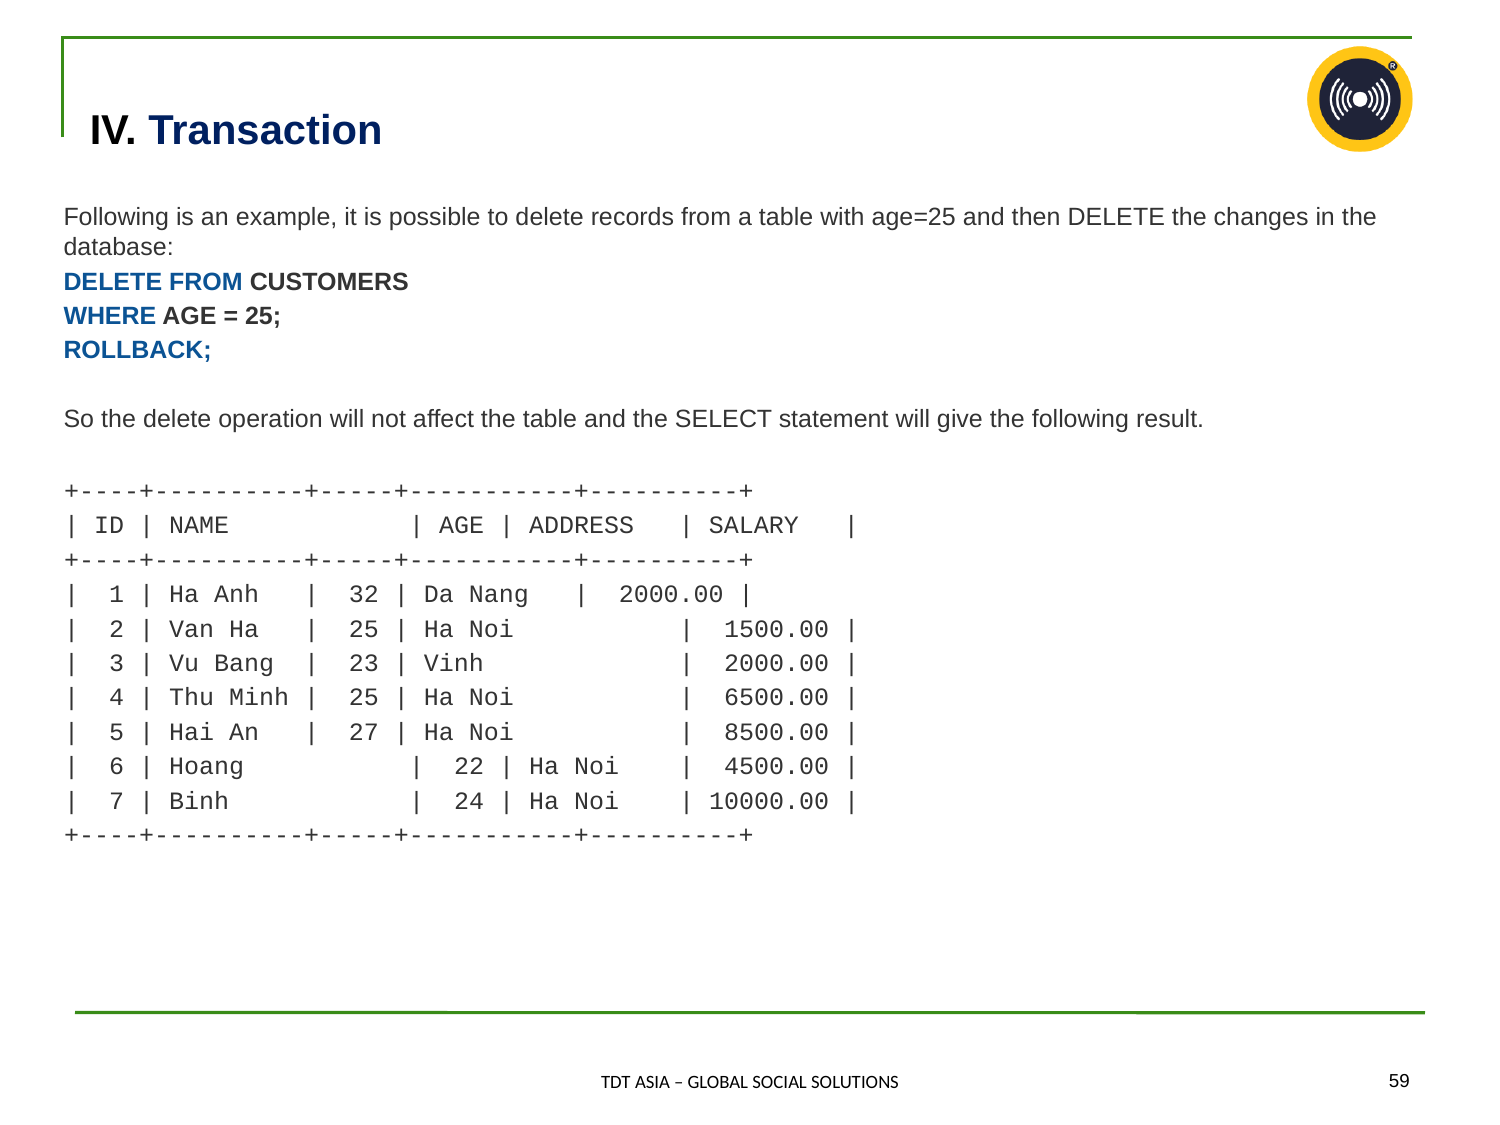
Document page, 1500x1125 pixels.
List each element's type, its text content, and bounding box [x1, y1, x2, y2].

picture [1307, 46, 1413, 152]
title IV. Transaction [75, 45, 1164, 161]
footer TDT ASIA – GLOBAL SOCIAL SOLUTIONS [512, 1025, 988, 1100]
text_box Following is an example, it is possible to delete records from a table with age=25 and then DELETE the changes in the database: DELETE FROM CUSTOMERS WHERE AGE = 25; ROLLBACK; So the delete operation will not affect the table and the SELECT statement will give the following result. [48, 185, 1417, 448]
slide_number ‹#› [1074, 1024, 1425, 1099]
text_box +----+----------+-----+-----------+----------+ | ID | NAME | AGE | ADDRESS | SALARY | +----+----------+-----+-----------+----------+ | 1 | Ha Anh | 32 | Da Nang | 2000.00 | | 2 | Van Ha | 25 | Ha Noi | 1500.00 | | 3 | Vu Bang | 23 | Vinh | 2000.00 | | 4 | Thu Minh | 25 | Ha Noi | 6500.00 | | 5 | Hai An | 27 | Ha Noi | 8500.00 | | 6 | Hoang | 22 | Ha Noi | 4500.00 | | 7 | Binh | 24 | Ha Noi | 10000.00 | +----+----------+-----+-----------+----------+ [24, 454, 1416, 864]
